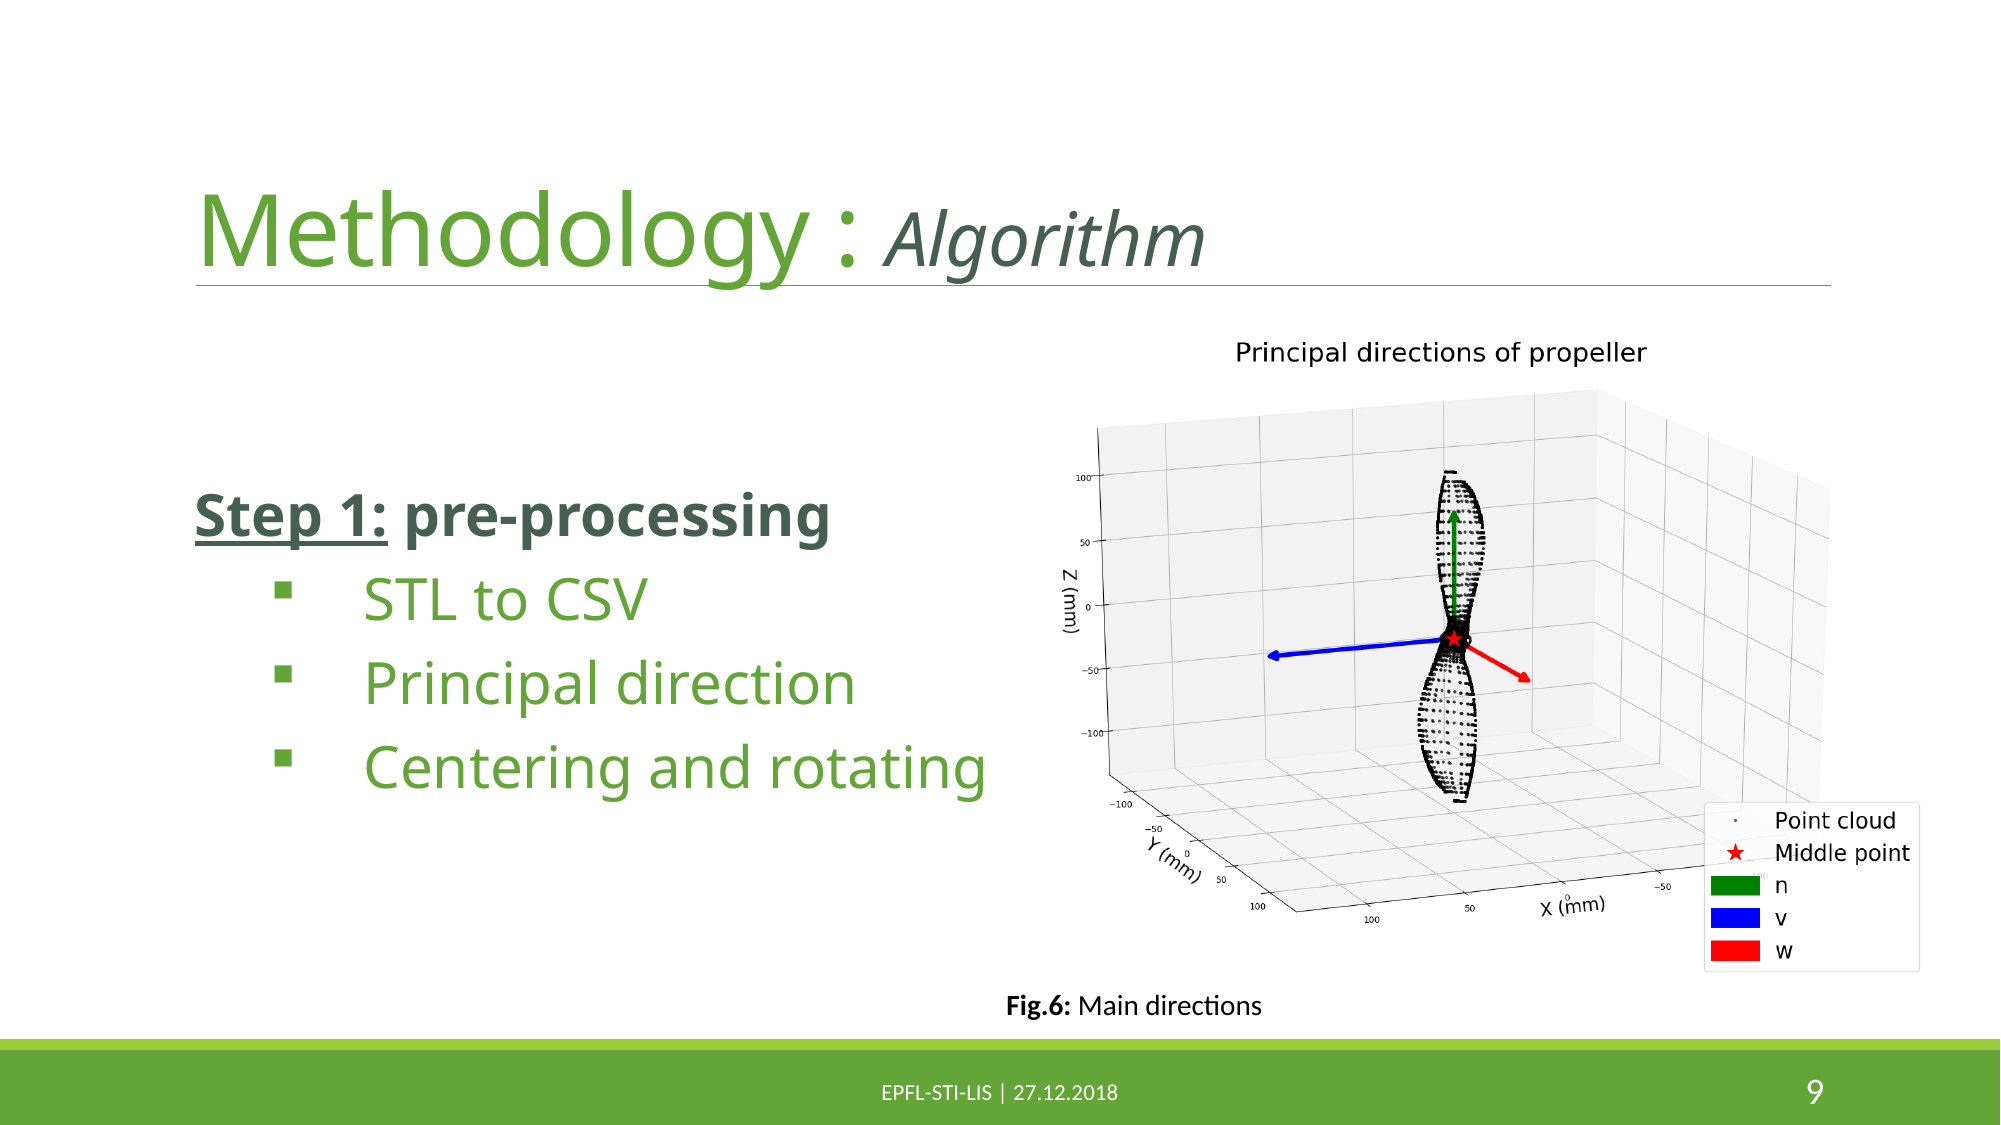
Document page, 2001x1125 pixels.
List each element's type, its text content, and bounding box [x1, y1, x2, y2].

text_box Fig.6: Main directions [991, 978, 1293, 1059]
title Methodology : Algorithm [180, 0, 1840, 295]
text_box Step 1: pre-processing STL to CSV Principal direction Centering and rotating [180, 478, 1049, 808]
picture [1052, 325, 1923, 978]
slide_number 9 [1624, 1059, 1840, 1120]
footer EPFL-STI-LIS | 27.12.2018 [604, 1061, 1396, 1122]
